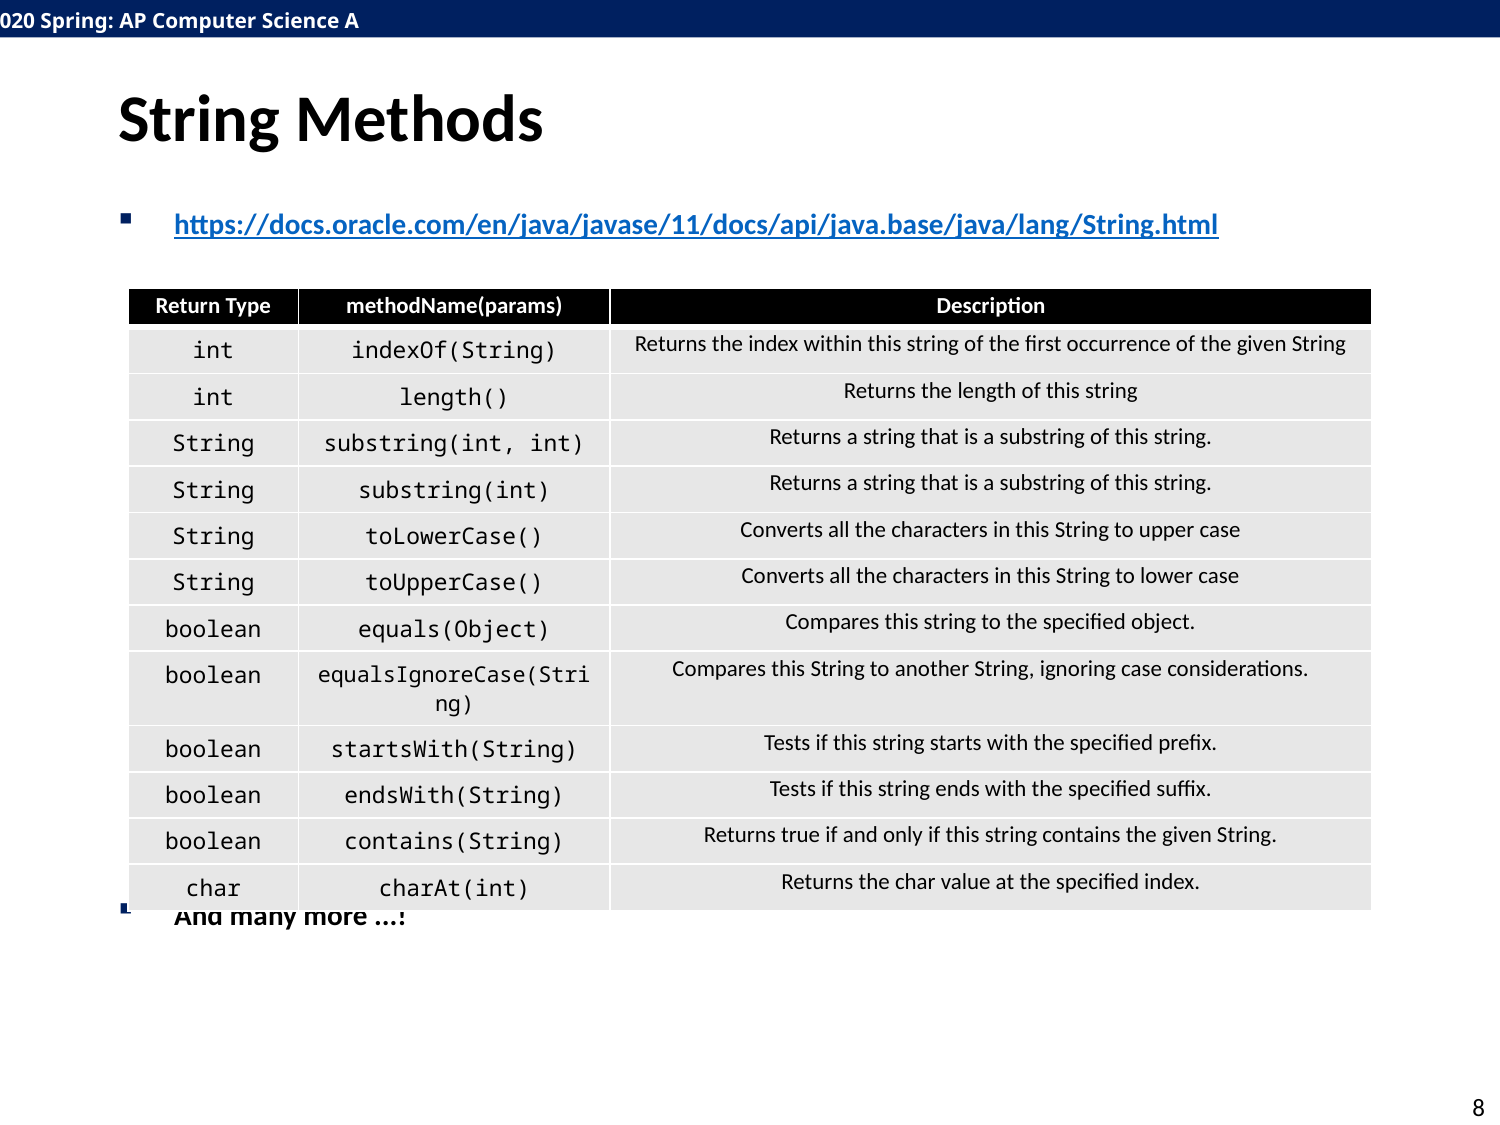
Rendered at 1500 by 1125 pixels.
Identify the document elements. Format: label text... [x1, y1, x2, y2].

table_cell boolean [129, 652, 298, 725]
table_cell equalsIgnoreCase(String) [299, 652, 609, 725]
table_cell String [129, 513, 298, 558]
table_cell String [129, 421, 298, 465]
table_cell boolean [129, 726, 298, 771]
table_header Description [611, 289, 1371, 324]
table_cell Converts all the characters in this String to upper case [611, 513, 1371, 558]
table_cell indexOf(String) [299, 330, 609, 373]
table_cell Tests if this string starts with the specified prefix. [611, 726, 1371, 771]
table_cell Compares this string to the specified object. [611, 606, 1371, 650]
table_cell boolean [129, 819, 298, 863]
table_header methodName(params) [299, 289, 609, 324]
table_cell Returns a string that is a substring of this string. [611, 421, 1371, 465]
table_cell Tests if this string ends with the specified suffix. [611, 773, 1371, 817]
table_cell char [129, 865, 298, 910]
title String Methods [103, 59, 1397, 170]
table_cell String [129, 467, 298, 512]
table_cell equals(Object) [299, 606, 609, 650]
table_cell Returns a string that is a substring of this string. [611, 467, 1371, 512]
table_cell String [129, 560, 298, 604]
table_cell substring(int) [299, 467, 609, 512]
list https://docs.oracle.com/en/java/javase/11/docs/api/java.base/java/lang/String.html And many more ...! [103, 191, 1397, 1066]
table_cell boolean [129, 773, 298, 817]
table_cell startsWith(String) [299, 726, 609, 771]
table_cell Returns the length of this string [611, 374, 1371, 419]
slide_number 8 [1405, 1087, 1500, 1125]
table_cell int [129, 330, 298, 373]
table_cell endsWith(String) [299, 773, 609, 817]
table_cell toUpperCase() [299, 560, 609, 604]
table_cell substring(int, int) [299, 421, 609, 465]
table_cell int [129, 374, 298, 419]
table_cell Returns the char value at the specified index. [611, 865, 1371, 910]
table_cell charAt(int) [299, 865, 609, 910]
table_cell boolean [129, 606, 298, 650]
table_cell Compares this String to another String, ignoring case considerations. [611, 652, 1371, 725]
table_cell Returns true if and only if this string contains the given String. [611, 819, 1371, 863]
table_cell toLowerCase() [299, 513, 609, 558]
table_cell contains(String) [299, 819, 609, 863]
table_cell length() [299, 374, 609, 419]
table_cell Converts all the characters in this String to lower case [611, 560, 1371, 604]
table_header Return Type [129, 289, 298, 324]
table_cell Returns the index within this string of the first occurrence of the given String [611, 330, 1371, 373]
